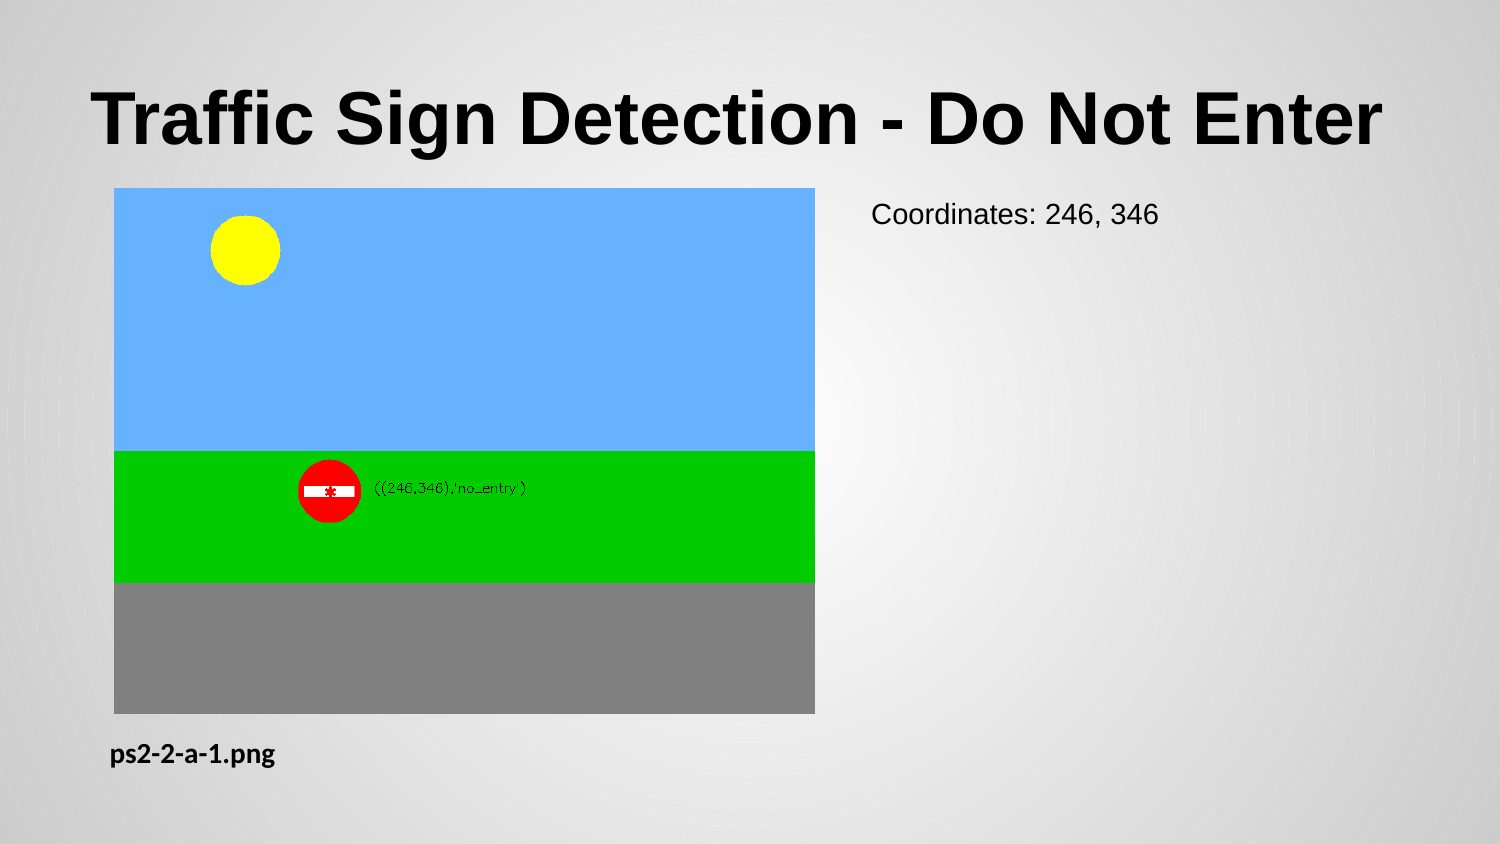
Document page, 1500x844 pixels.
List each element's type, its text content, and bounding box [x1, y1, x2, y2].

picture [114, 188, 816, 715]
text_box ps2-2-a-1.png [88, 713, 726, 766]
text_box Coordinates: 246, 346 [856, 180, 1397, 702]
title Traffic Sign Detection - Do Not Enter [75, 33, 1425, 175]
